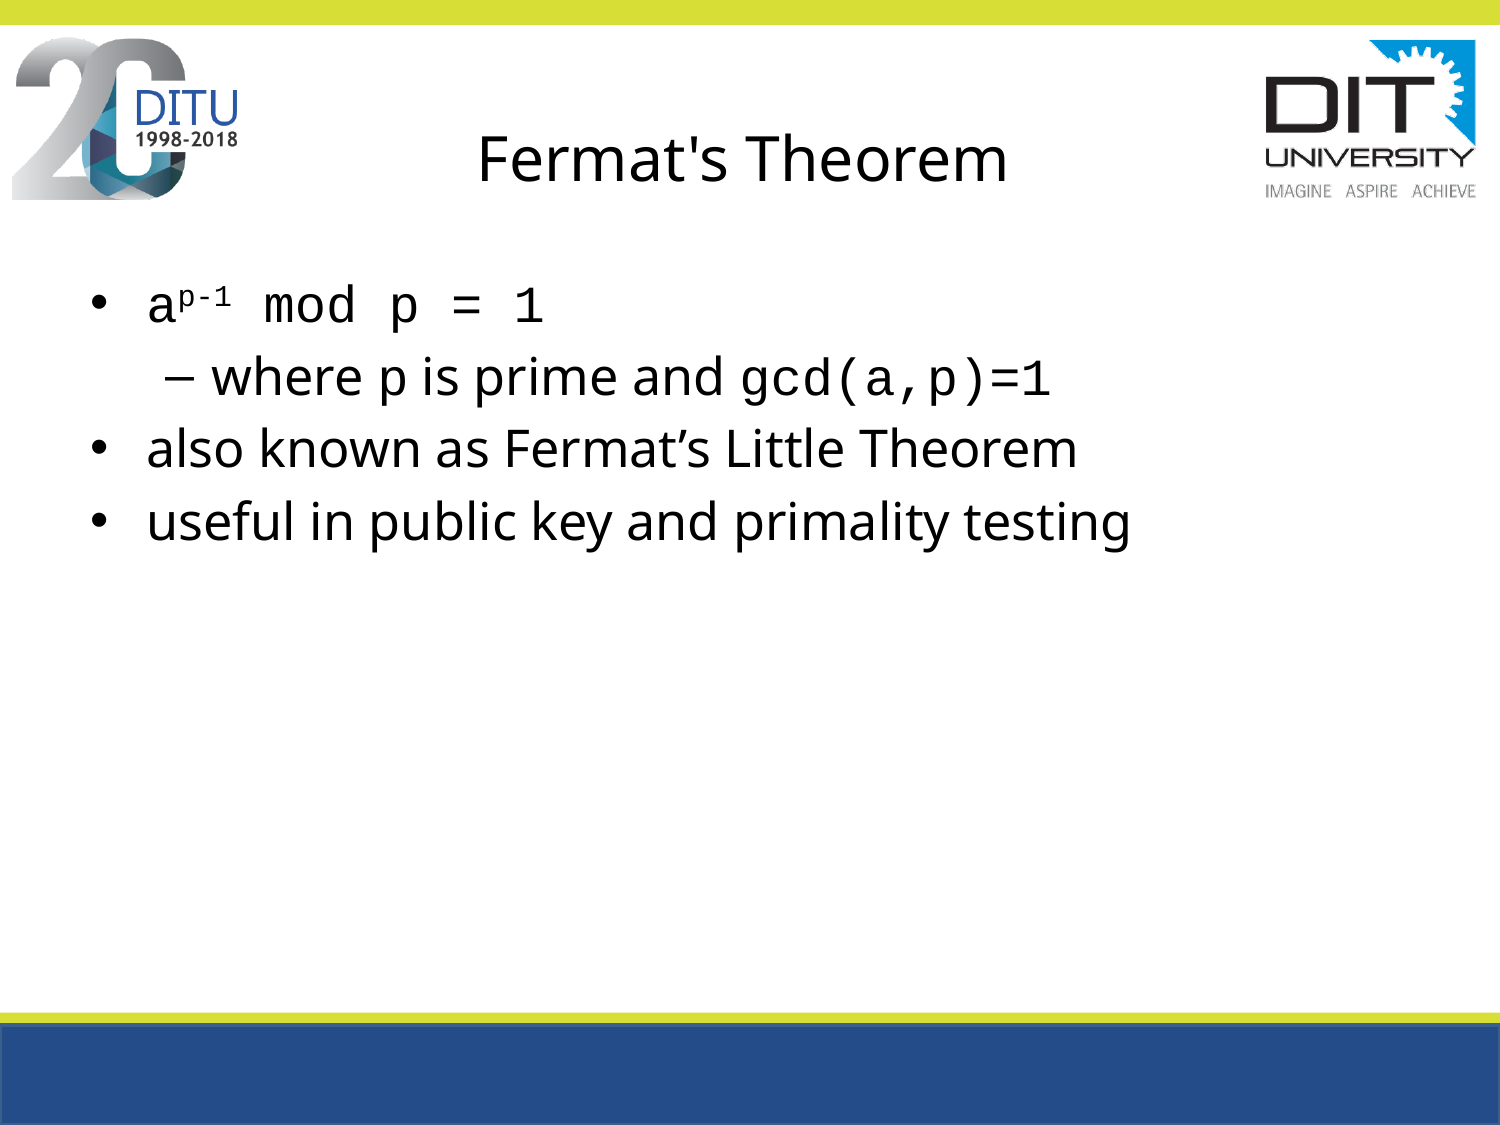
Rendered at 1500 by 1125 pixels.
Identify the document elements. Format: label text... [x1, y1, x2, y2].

title Fermat's Theorem [249, 62, 1238, 250]
picture [12, 37, 237, 200]
picture [1262, 37, 1478, 200]
list ap-1 mod p = 1 where p is prime and gcd(a,p)=1 also known as Fermat’s Little Theorem useful in public key and primality testing [75, 262, 1425, 1005]
